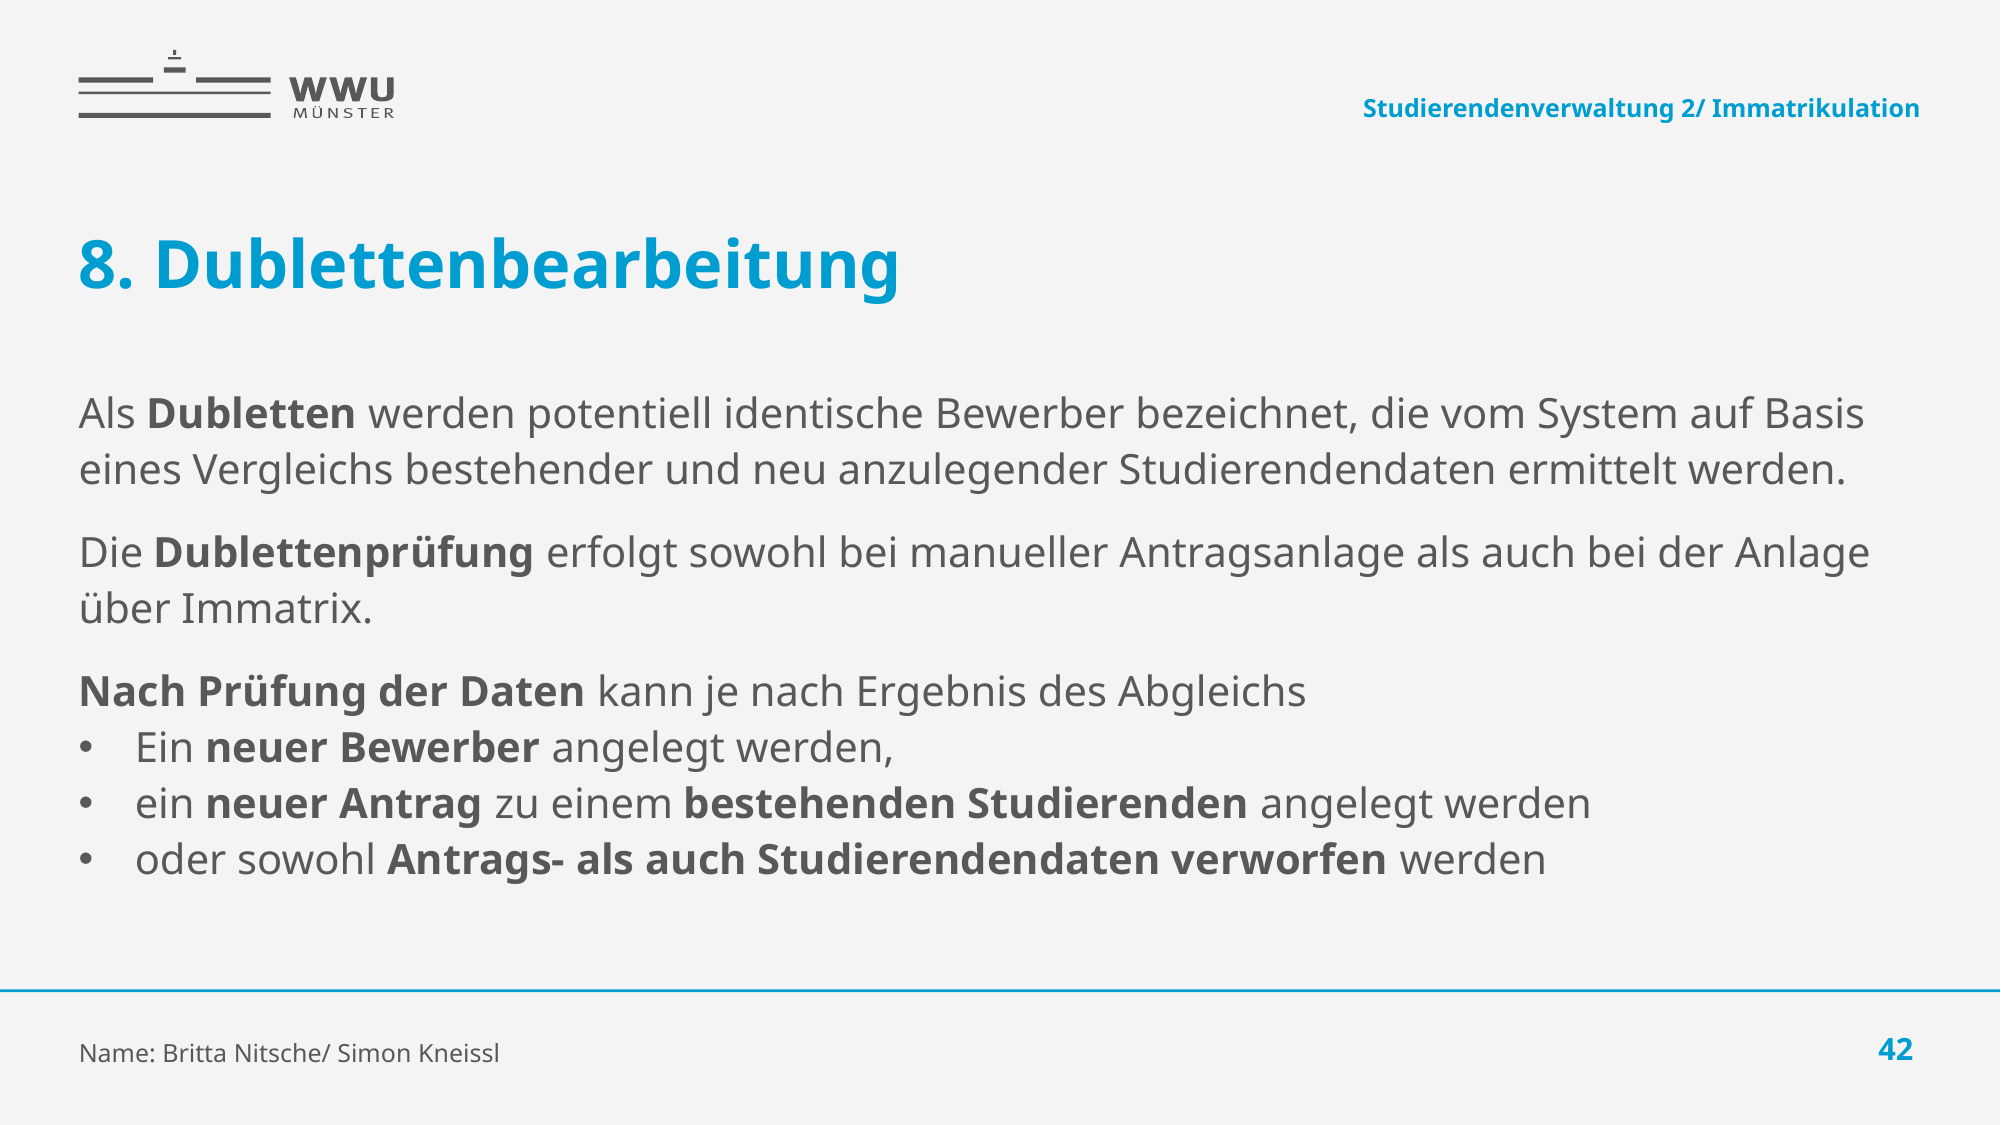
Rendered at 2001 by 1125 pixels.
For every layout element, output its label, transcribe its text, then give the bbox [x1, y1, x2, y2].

slide_number Studierendenverwaltung 2/ Immatrikulation [787, 63, 1922, 123]
slide_number 42 [1763, 1012, 1922, 1072]
title 8. Dublettenbearbeitung [78, 221, 1922, 316]
footer Name: Britta Nitsche/ Simon Kneissl [78, 1012, 1213, 1072]
list Als Dubletten werden potentiell identische Bewerber bezeichnet, die vom System auf Basis eines Vergleichs bestehender und neu anzulegender Studierendendaten ermittelt werden. Die Dublettenprüfung erfolgt sowohl bei manueller Antragsanlage als auch bei der Anlage über Immatrix. Nach Prüfung der Daten kann je nach Ergebnis des Abgleichs Ein neuer Bewerber angelegt werden, ein neuer Antrag zu einem bestehenden Studierenden angelegt werden oder sowohl Antrags- als auch Studierendendaten verworfen werden [78, 380, 1922, 943]
